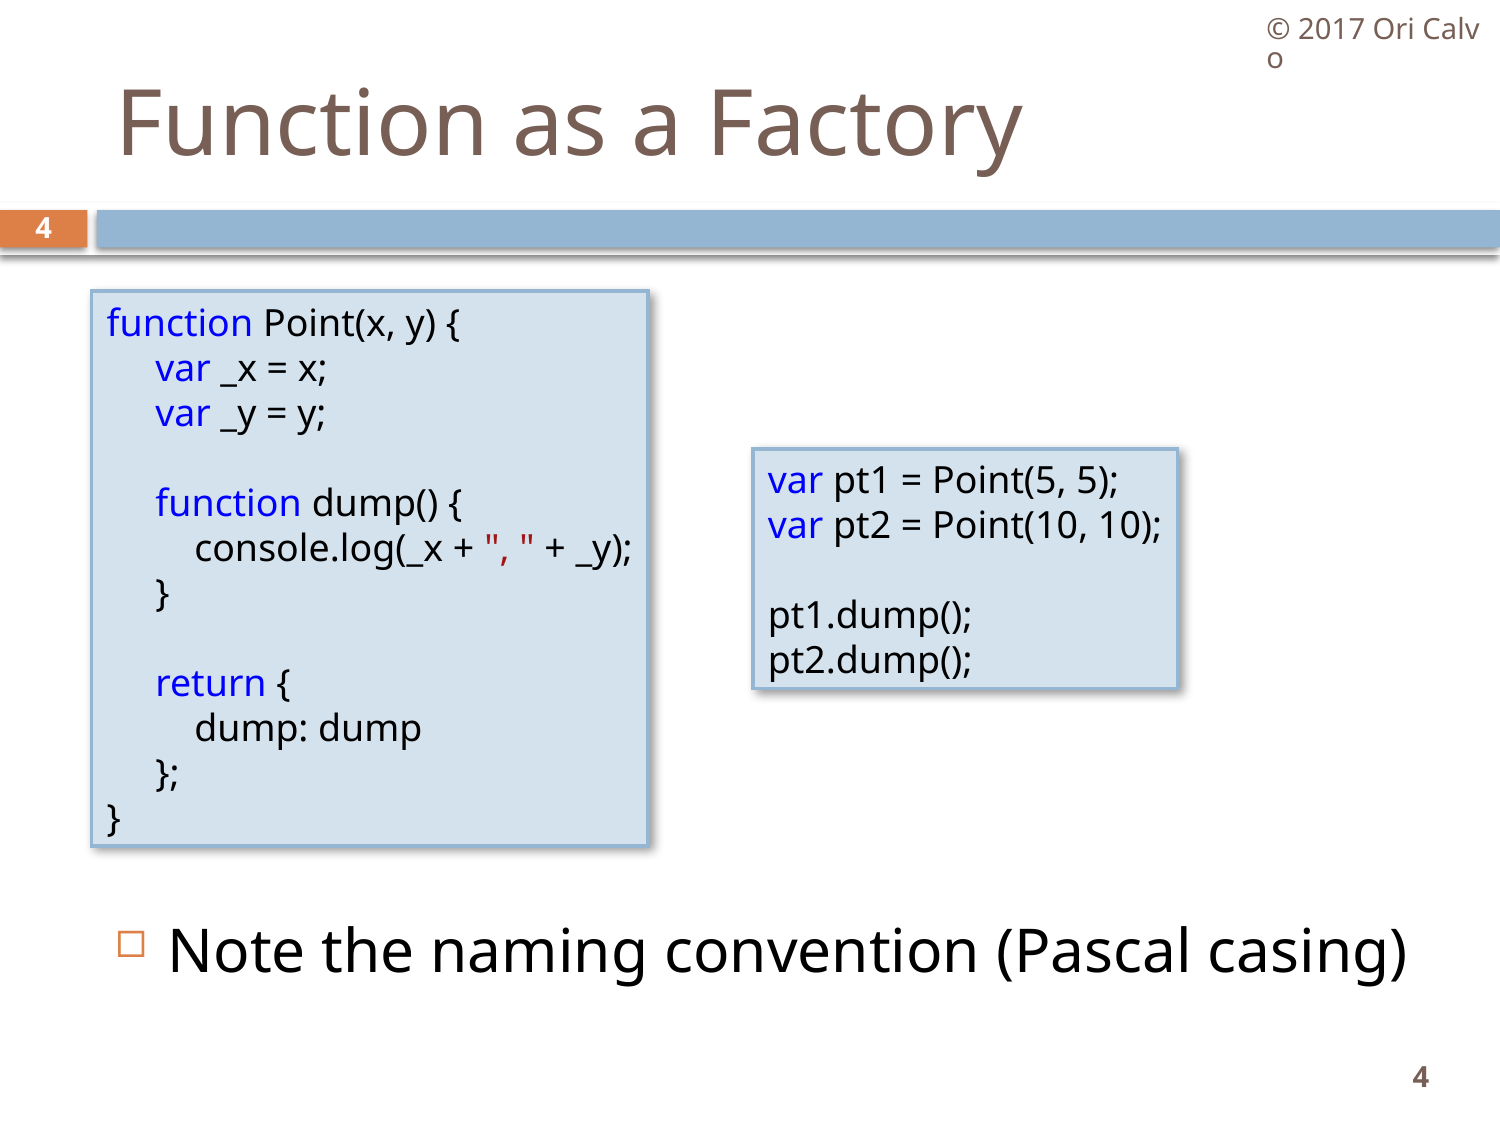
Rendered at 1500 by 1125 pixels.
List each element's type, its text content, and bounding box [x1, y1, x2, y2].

title Function as a Factory [100, 37, 1438, 200]
list Note the naming convention (Pascal casing) [100, 905, 1438, 1012]
footer © 2017 Ori Calvo [1251, 0, 1500, 60]
slide_number 4 [0, 208, 88, 249]
text_box function Point(x, y) { var _x = x; var _y = y; function dump() { console.log(_x + ", " + _y); } return { dump: dump }; } [91, 291, 648, 847]
text_box var pt1 = Point(5, 5); var pt2 = Point(10, 10); pt1.dump(); pt2.dump(); [753, 448, 1178, 689]
